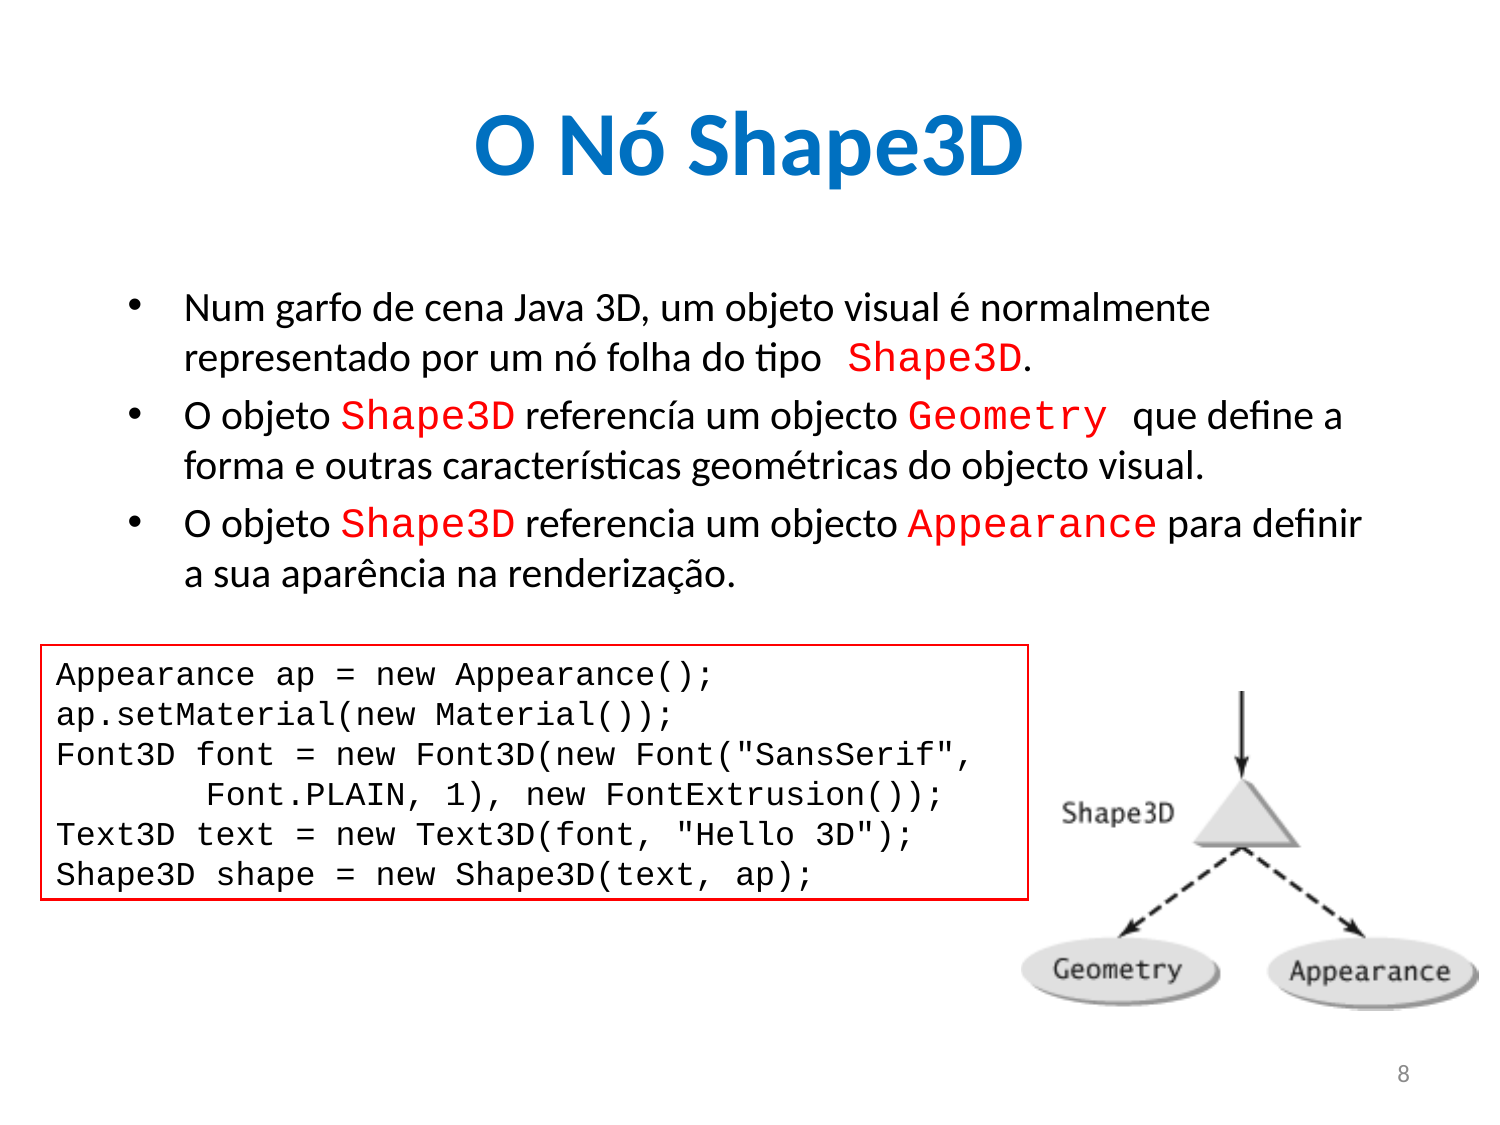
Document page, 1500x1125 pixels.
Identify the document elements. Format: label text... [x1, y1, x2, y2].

text_box Num garfo de cena Java 3D, um objeto visual é normalmente representado por um nó folha do tipo Shape3D. O objeto Shape3D referencía um objecto Geometry que define a forma e outras características geométricas do objecto visual. O objeto Shape3D referencia um objecto Appearance para definir a sua aparência na renderização. [112, 271, 1388, 634]
title O Nó Shape3D [75, 45, 1425, 233]
text_box 8 [1074, 1042, 1425, 1103]
text_box Appearance ap = new Appearance(); ap.setMaterial(new Material()); Font3D font = new Font3D(new Font("SansSerif", Font.PLAIN, 1), new FontExtrusion()); Text3D text = new Text3D(font, "Hello 3D"); Shape3D shape = new Shape3D(text, ap); [41, 645, 1029, 900]
picture [1021, 691, 1479, 1012]
